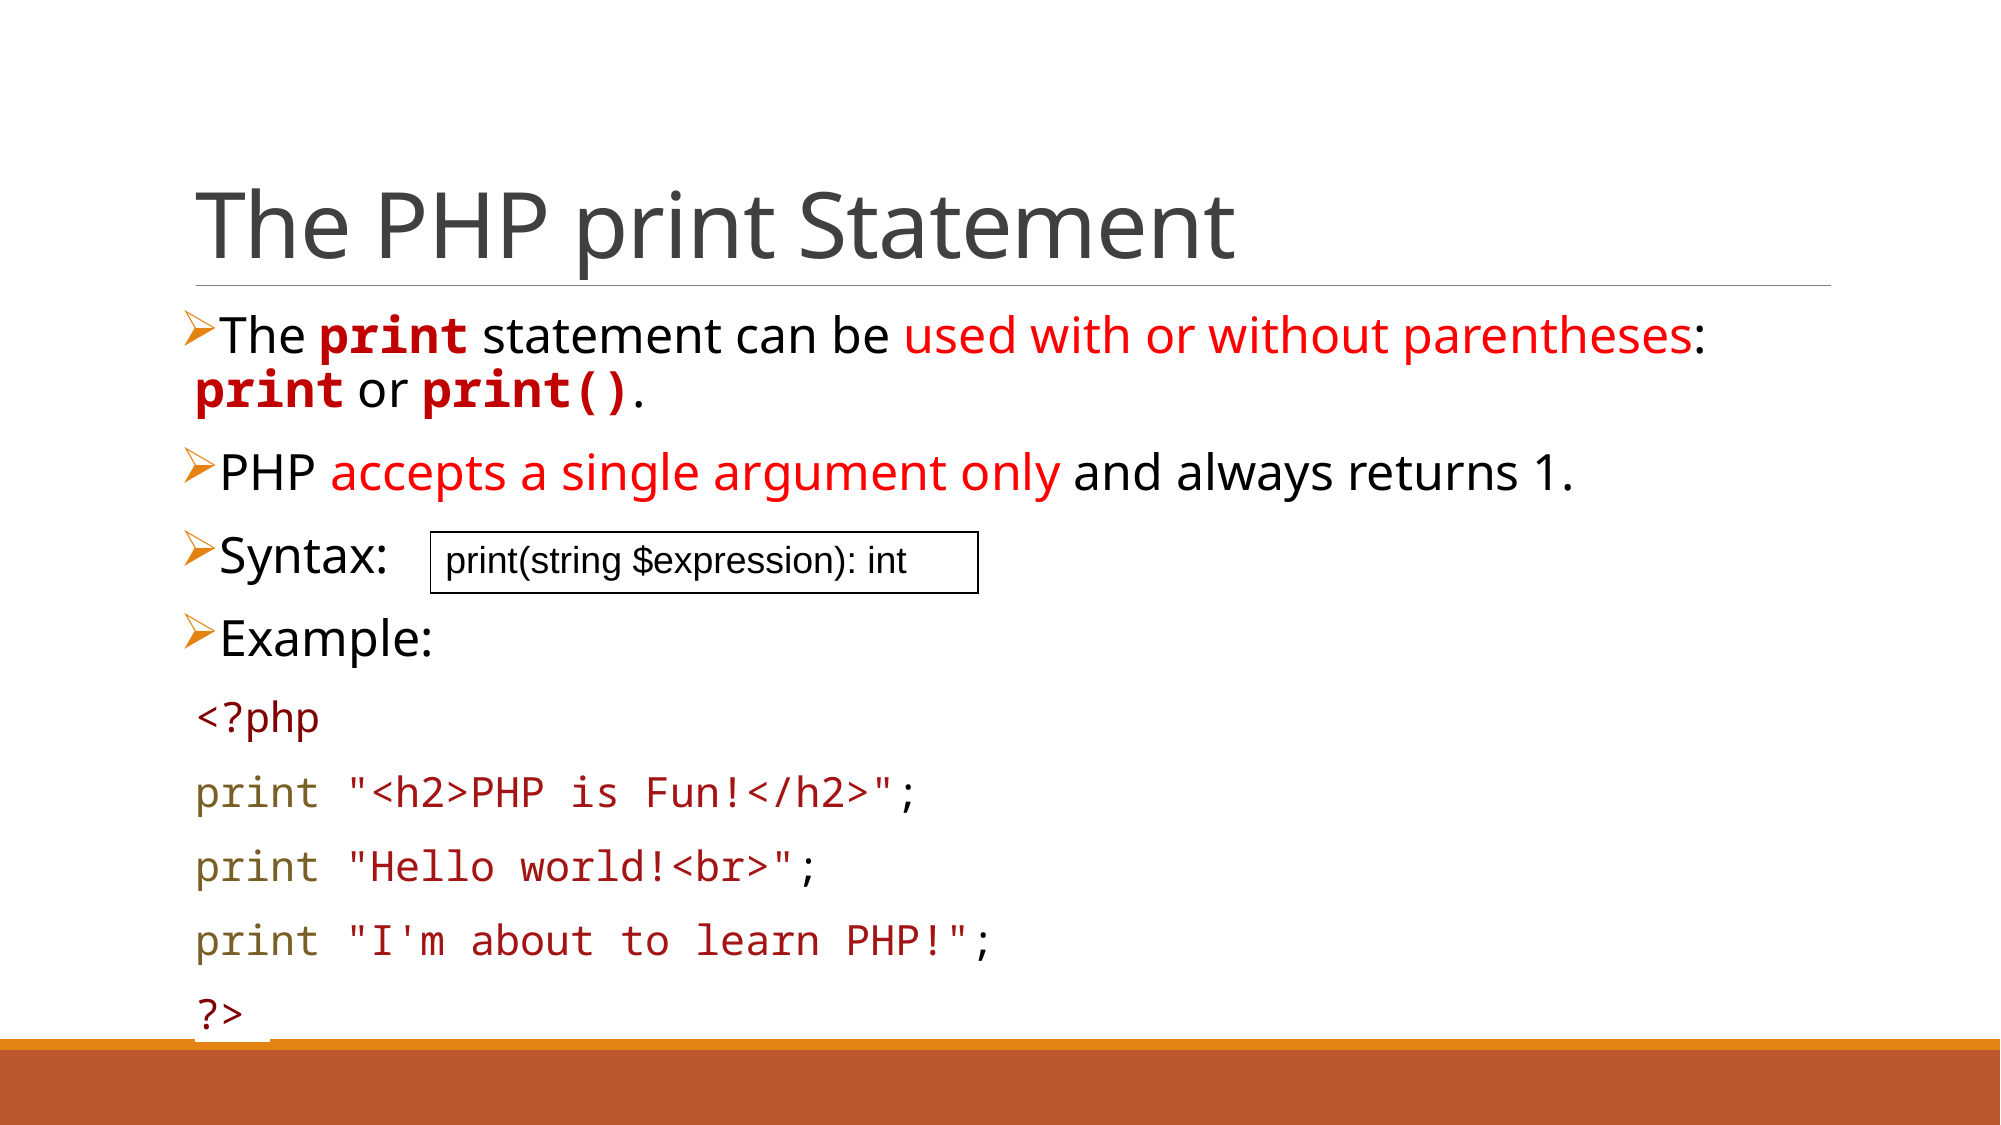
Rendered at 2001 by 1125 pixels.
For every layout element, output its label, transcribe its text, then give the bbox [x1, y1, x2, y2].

list The print statement can be used with or without parentheses: print or print(). PHP accepts a single argument only and always returns 1. Syntax: Example: <?php print "<h2>PHP is Fun!</h2>"; print "Hello world!<br>"; print "I'm about to learn PHP!"; ?> [180, 302, 1850, 963]
title The PHP print Statement [180, 47, 1830, 285]
table_header print(string $expression): int [431, 533, 977, 592]
